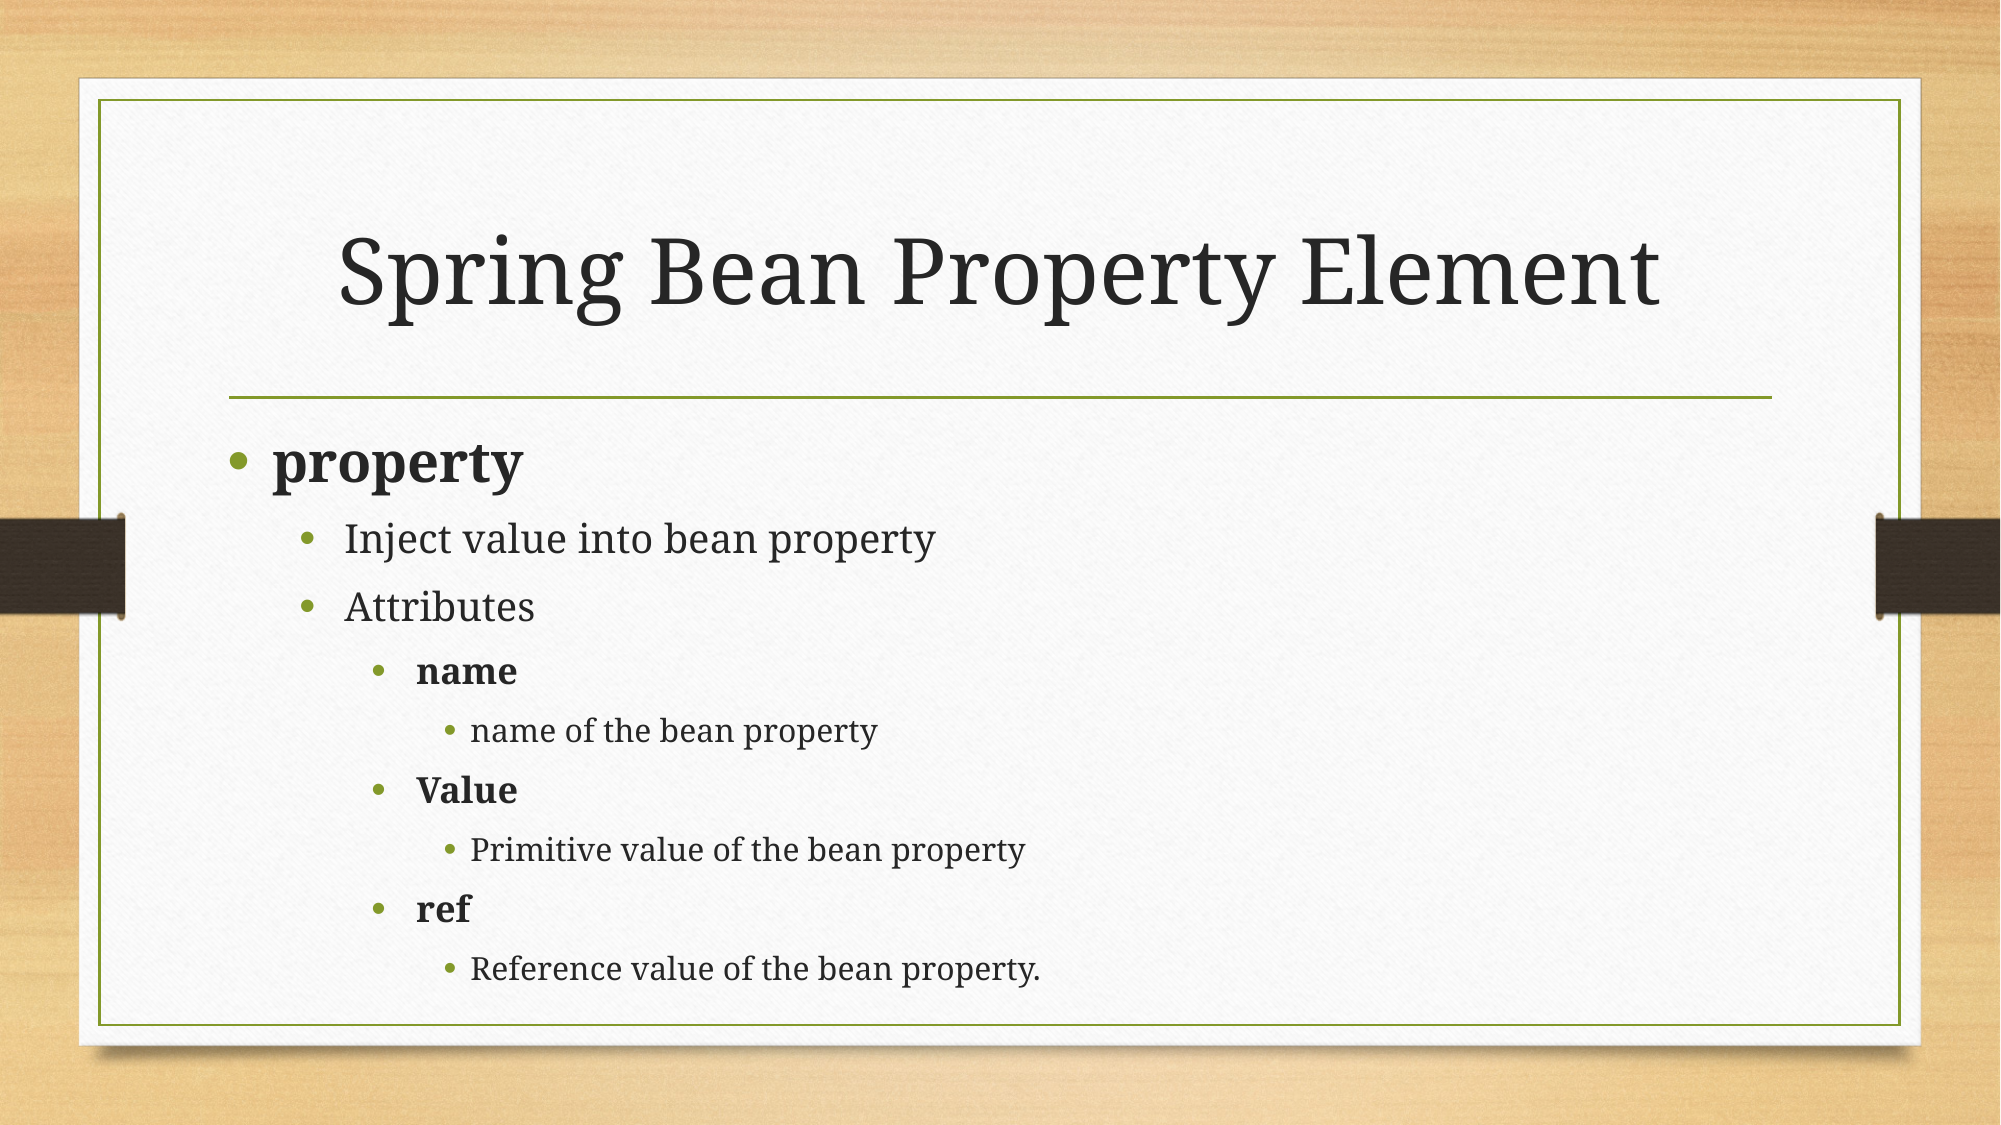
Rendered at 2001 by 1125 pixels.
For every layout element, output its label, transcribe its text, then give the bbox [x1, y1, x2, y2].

picture [0, 0, 2001, 1125]
title Spring Bean Property Element [212, 161, 1788, 375]
list property Inject value into bean property Attributes name name of the bean property Value Primitive value of the bean property ref Reference value of the bean property. [212, 419, 1788, 995]
